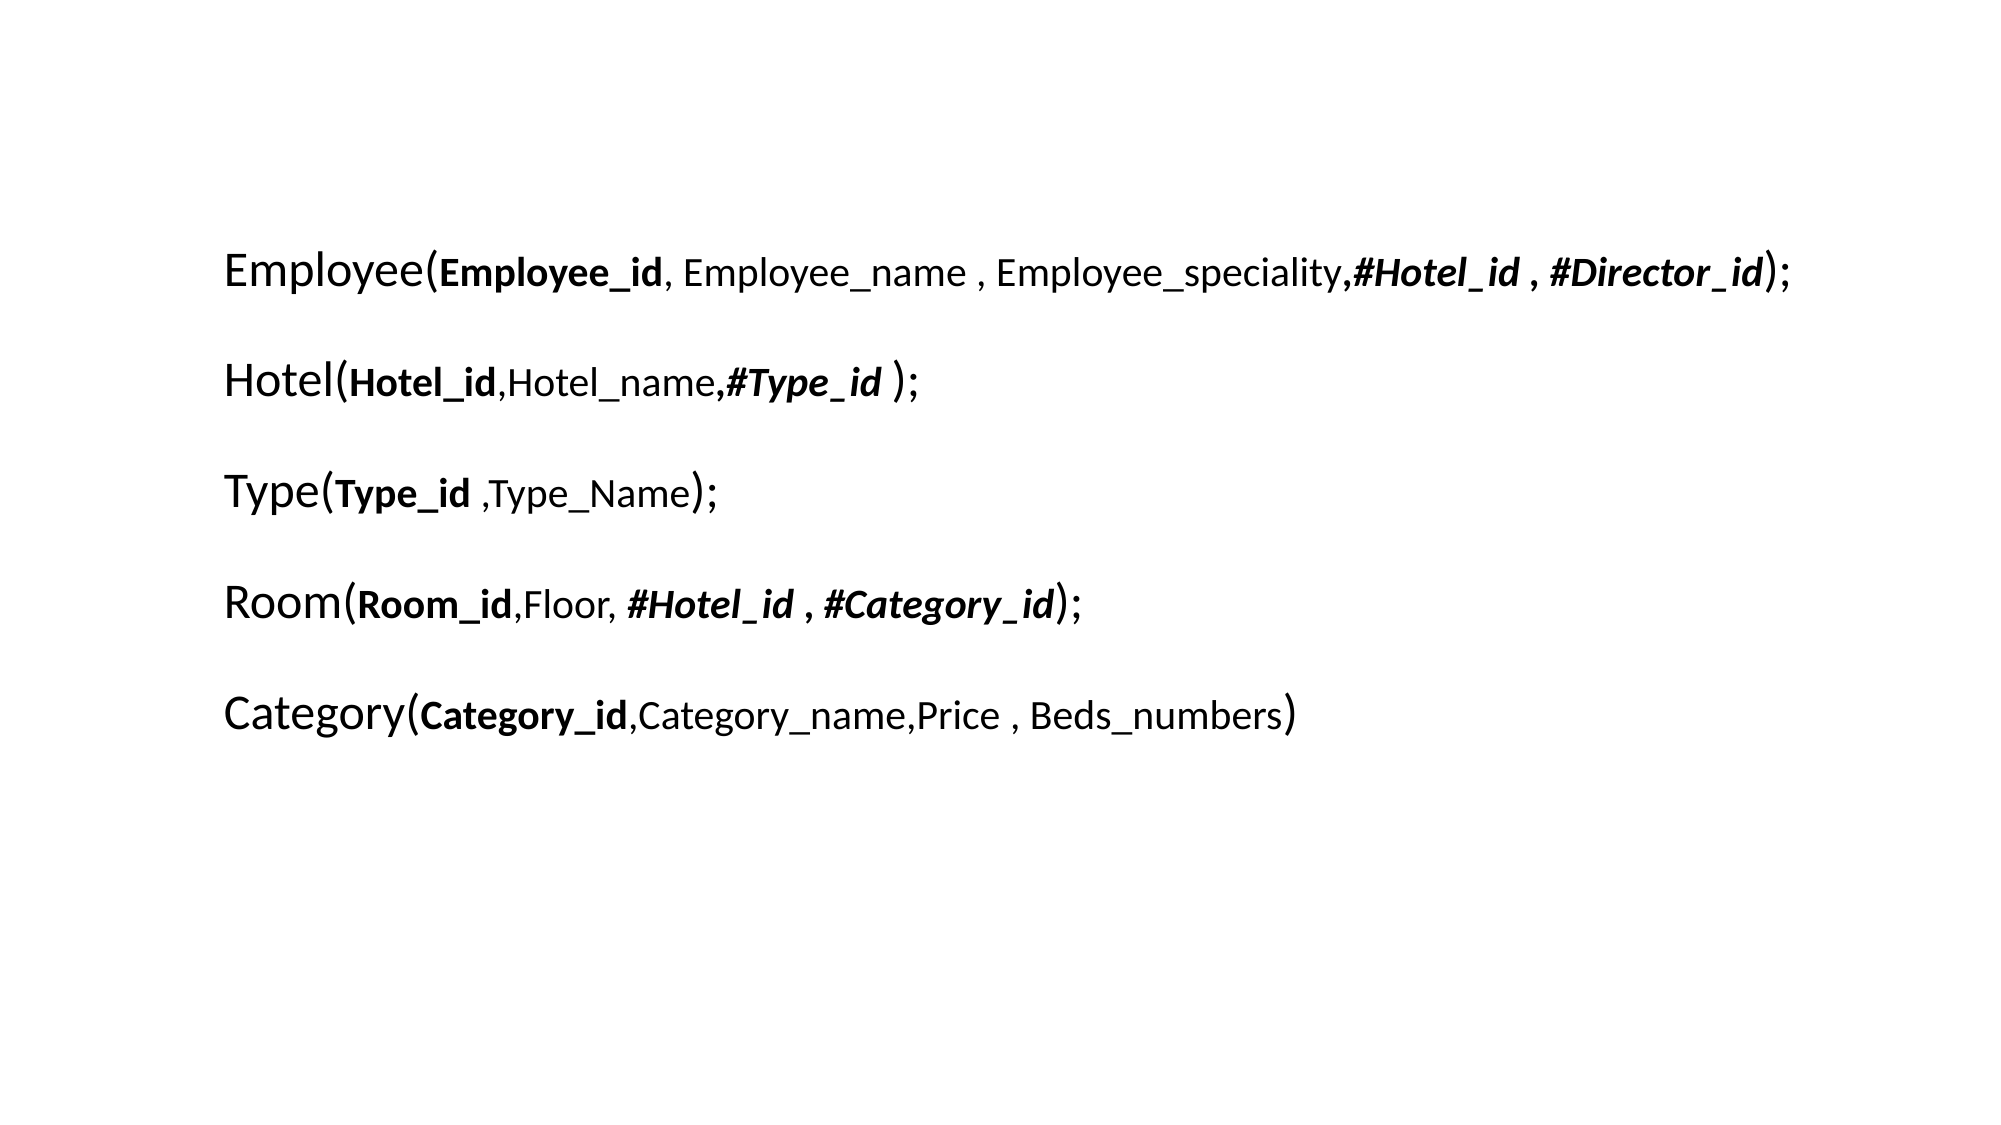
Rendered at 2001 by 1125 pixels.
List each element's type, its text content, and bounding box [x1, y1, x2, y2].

list Employee(Employee_id, Employee_name , Employee_speciality,#Hotel_id , #Director_id); Hotel(Hotel_id,Hotel_name,#Type_id ); Type(Type_id ,Type_Name); Room(Room_id,Floor, #Hotel_id , #Category_id); Category(Category_id,Category_name,Price , Beds_numbers) [208, 198, 1934, 1102]
